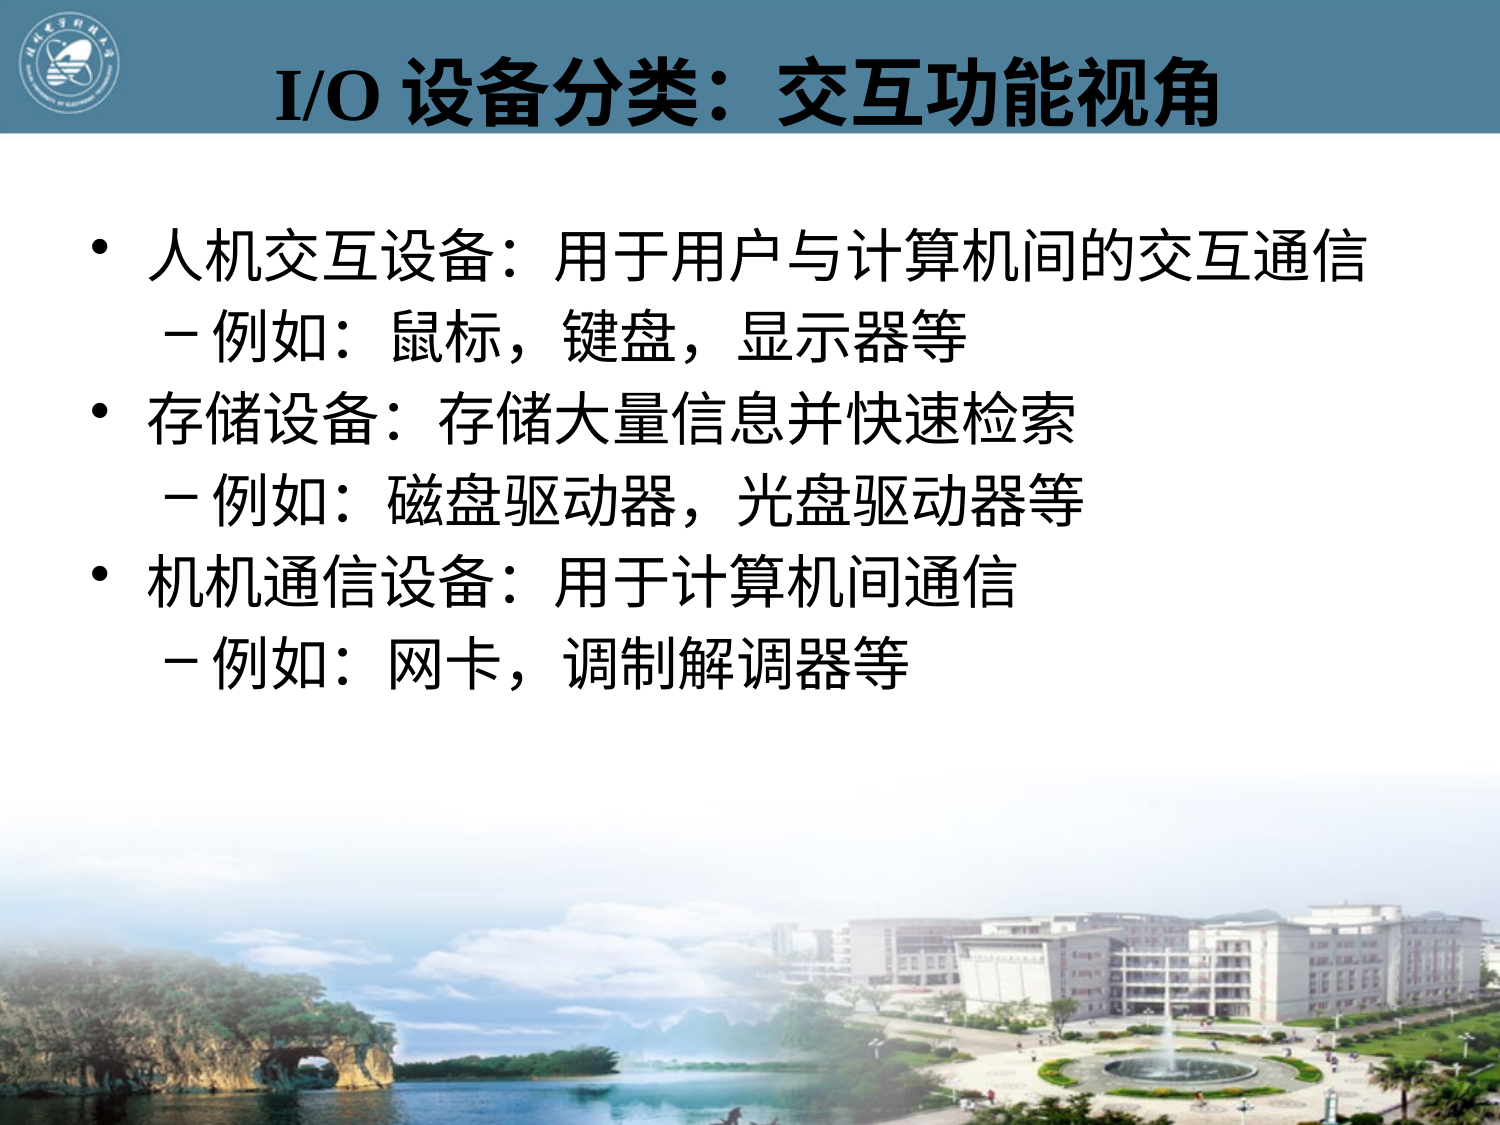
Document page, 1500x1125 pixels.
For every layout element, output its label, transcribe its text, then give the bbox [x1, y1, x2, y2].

list 人机交互设备：用于用户与计算机间的交互通信 例如：鼠标，键盘，显示器等 存储设备：存储大量信息并快速检索 例如：磁盘驱动器，光盘驱动器等 机机通信设备：用于计算机间通信 例如：网卡，调制解调器等 [74, 211, 1426, 955]
picture [0, 0, 1500, 1125]
title I/O设备分类：交互功能视角 [74, 0, 1426, 136]
